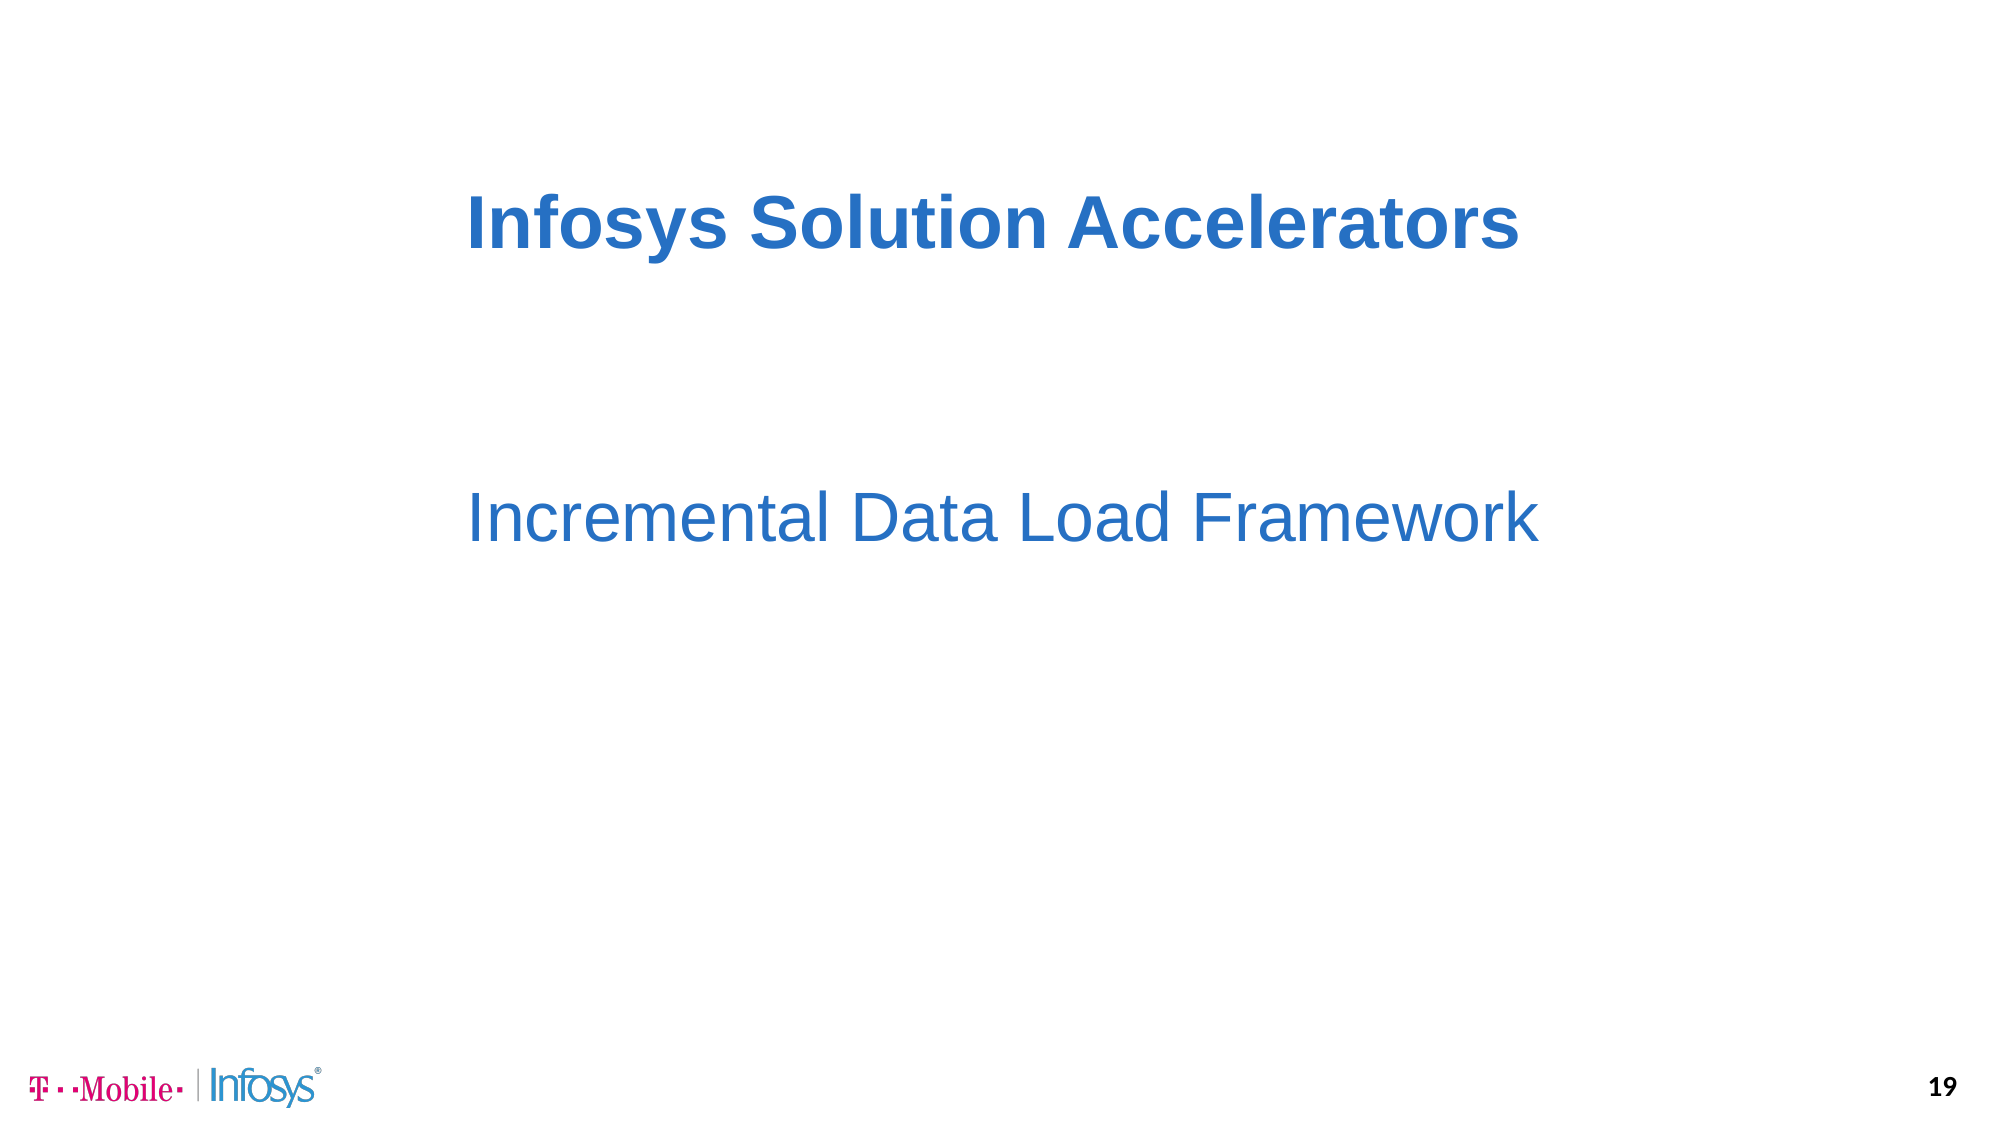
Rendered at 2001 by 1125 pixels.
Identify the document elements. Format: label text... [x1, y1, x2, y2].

picture [29, 1067, 322, 1108]
slide_number 19 [1887, 1060, 1998, 1121]
text_box Infosys Solution Accelerators [452, 149, 1565, 271]
title Incremental Data Load Framework [452, 441, 1565, 563]
